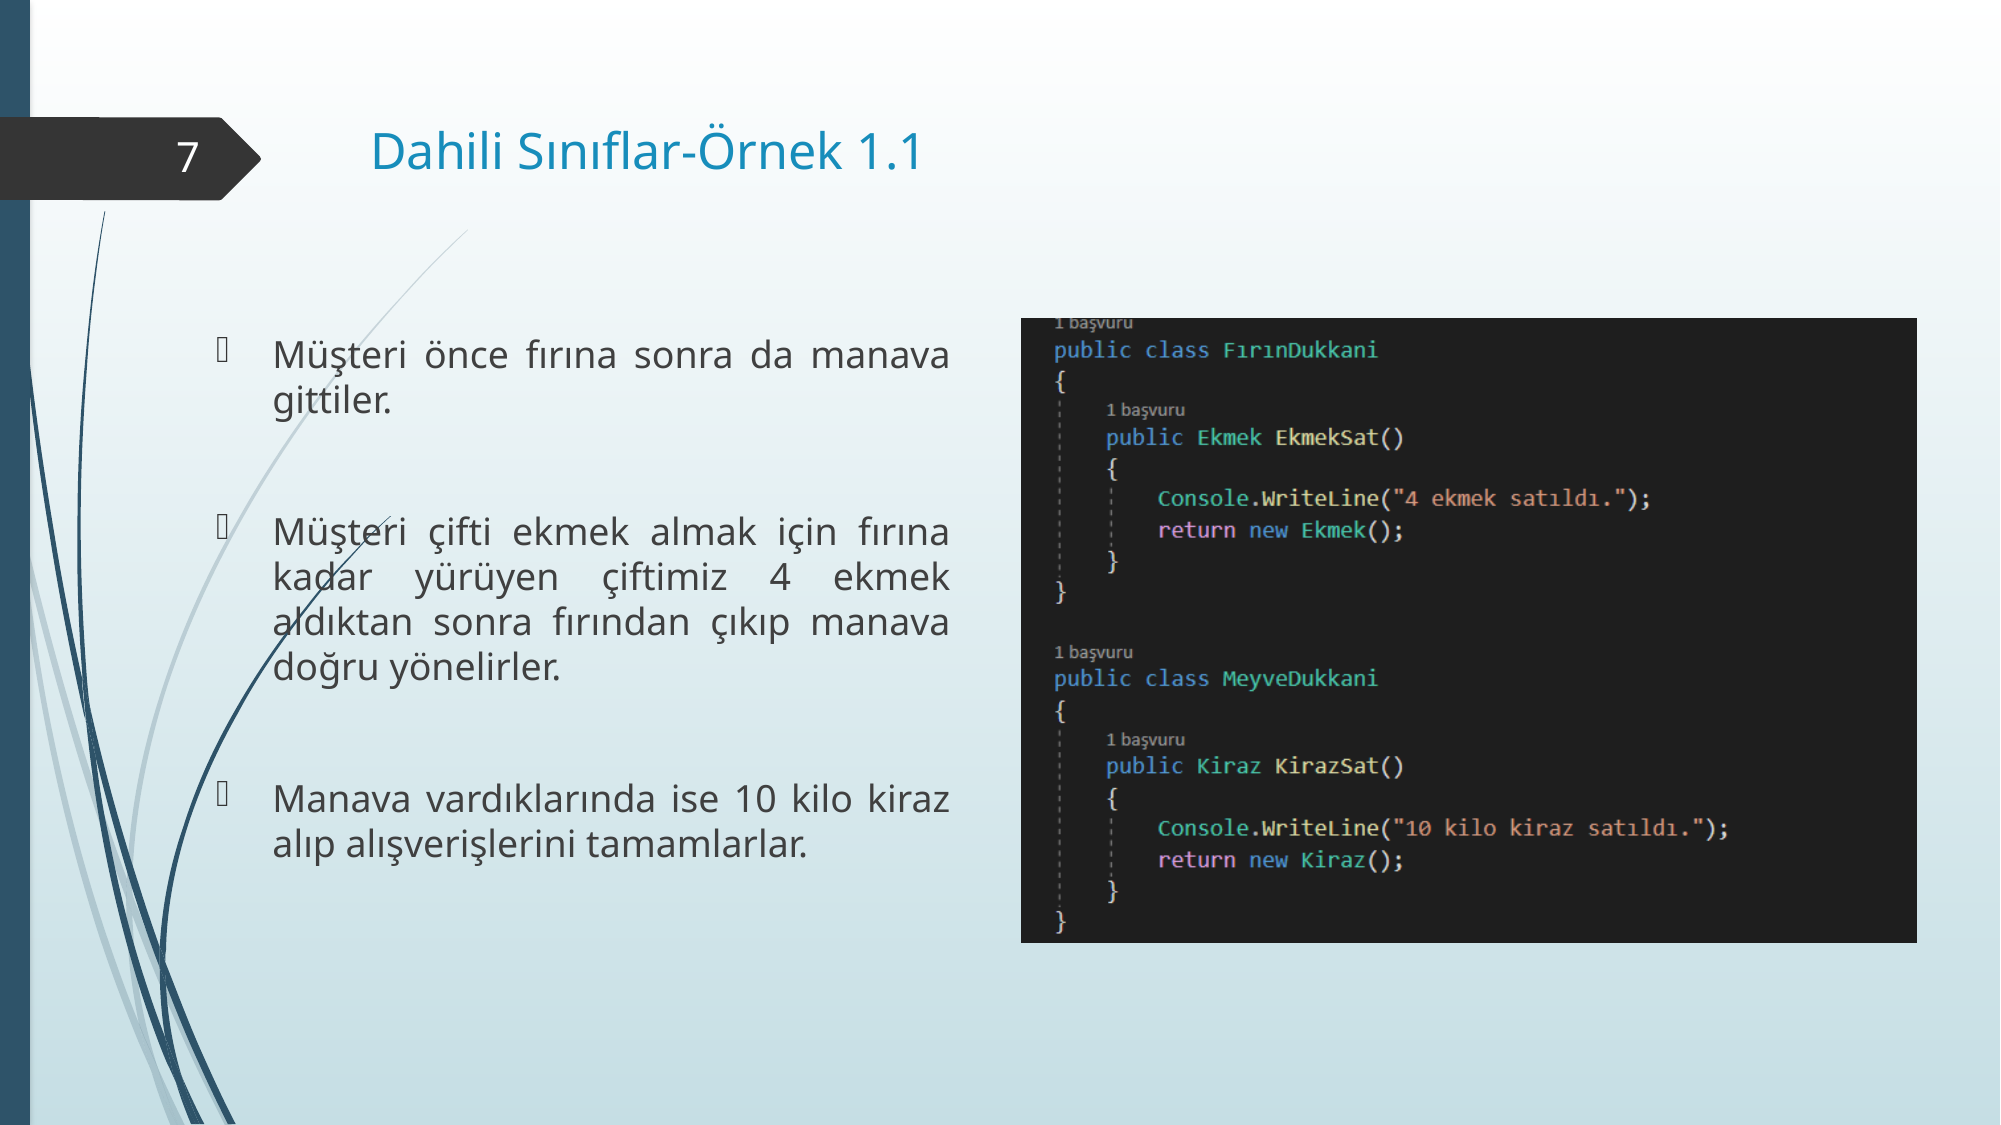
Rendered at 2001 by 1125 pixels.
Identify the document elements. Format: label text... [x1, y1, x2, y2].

title Dahili Sınıflar-Örnek 1.1 [355, 111, 1752, 248]
list Müşteri önce fırına sonra da manava gittiler. Müşteri çifti ekmek almak için fırına kadar yürüyen çiftimiz 4 ekmek aldıktan sonra fırından çıkıp manava doğru yönelirler. Manava vardıklarında ise 10 kilo kiraz alıp alışverişlerini tamamlarlar. [201, 324, 966, 938]
slide_number 7 [87, 129, 216, 190]
picture [1021, 318, 1917, 943]
